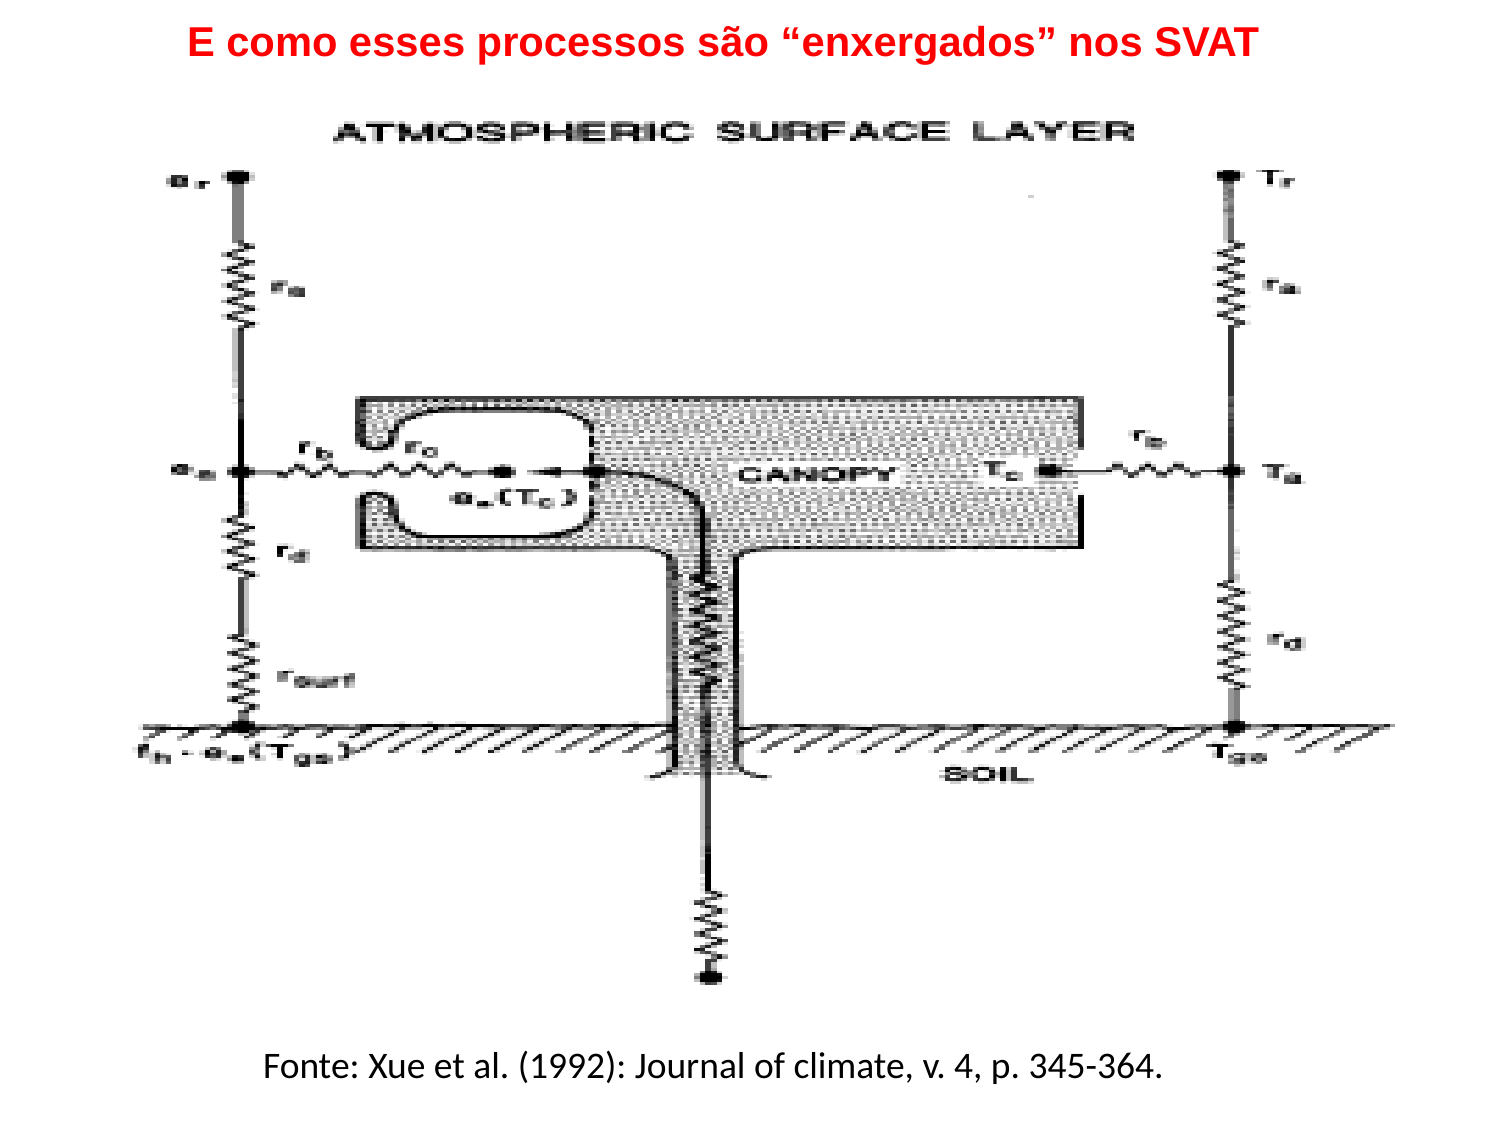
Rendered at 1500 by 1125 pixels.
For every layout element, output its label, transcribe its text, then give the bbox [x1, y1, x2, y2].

picture [105, 105, 1407, 989]
text_box Fonte: Xue et al. (1992): Journal of climate, v. 4, p. 345-364. [248, 1033, 1179, 1094]
text_box E como esses processos são “enxergados” nos SVAT [35, 7, 1412, 73]
